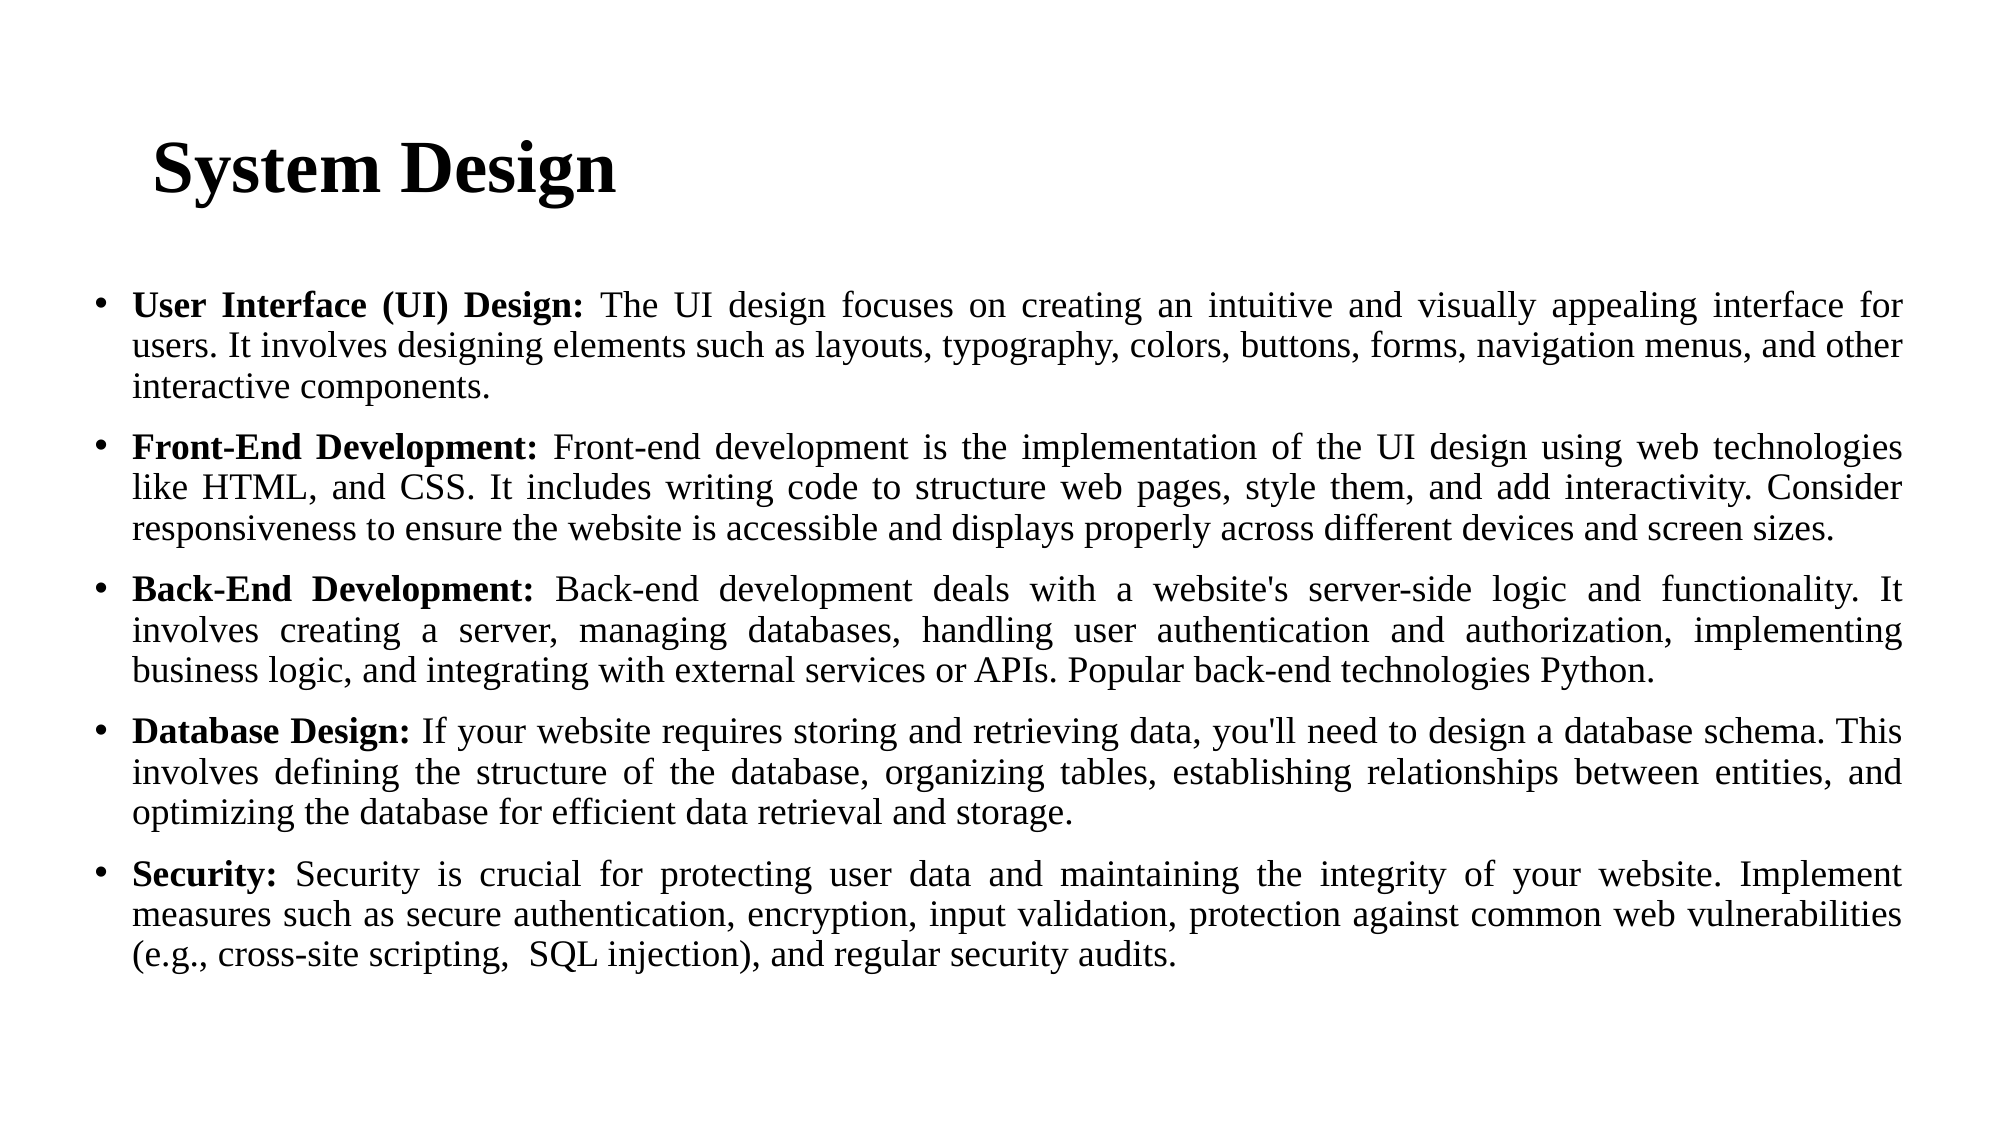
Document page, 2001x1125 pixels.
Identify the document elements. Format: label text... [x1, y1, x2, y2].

list User Interface (UI) Design: The UI design focuses on creating an intuitive and visually appealing interface for users. It involves designing elements such as layouts, typography, colors, buttons, forms, navigation menus, and other interactive components. Front-End Development: Front-end development is the implementation of the UI design using web technologies like HTML, and CSS. It includes writing code to structure web pages, style them, and add interactivity. Consider responsiveness to ensure the website is accessible and displays properly across different devices and screen sizes. Back-End Development: Back-end development deals with a website's server-side logic and functionality. It involves creating a server, managing databases, handling user authentication and authorization, implementing business logic, and integrating with external services or APIs. Popular back-end technologies Python. Database Design: If your website requires storing and retrieving data, you'll need to design a database schema. This involves defining the structure of the database, organizing tables, establishing relationships between entities, and optimizing the database for efficient data retrieval and storage. Security: Security is crucial for protecting user data and maintaining the integrity of your website. Implement measures such as secure authentication, encryption, input validation, protection against common web vulnerabilities (e.g., cross-site scripting, SQL injection), and regular security audits. [79, 277, 1920, 1052]
title System Design [137, 59, 1863, 277]
